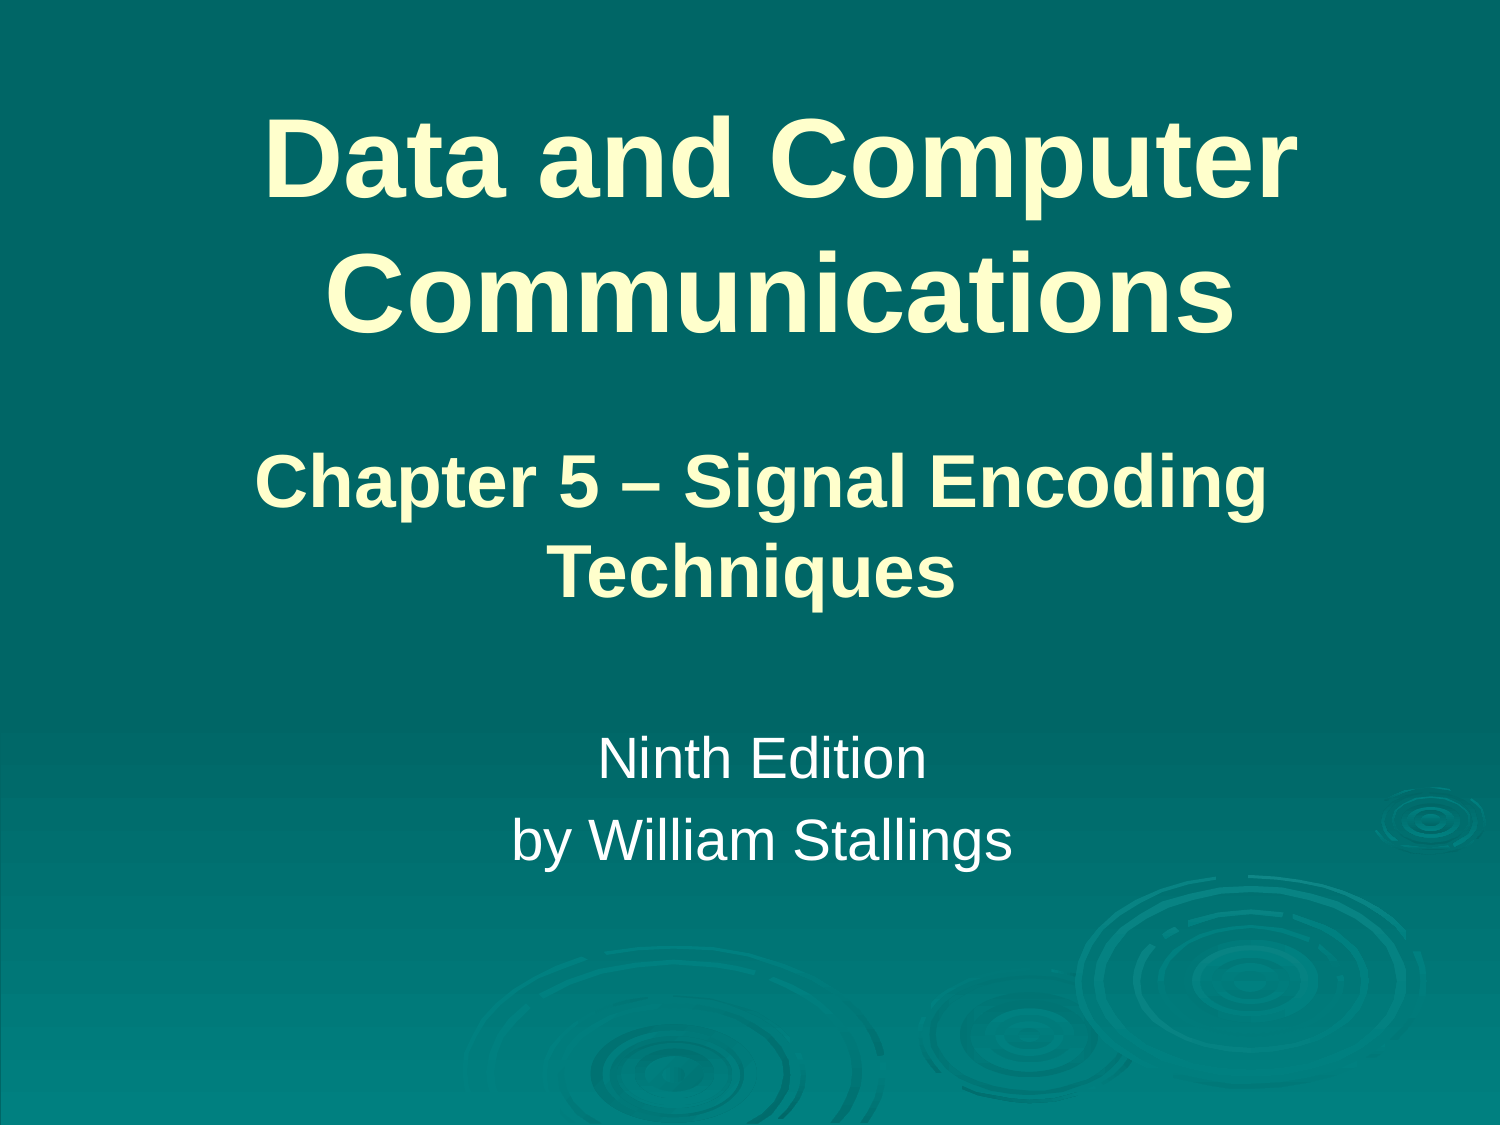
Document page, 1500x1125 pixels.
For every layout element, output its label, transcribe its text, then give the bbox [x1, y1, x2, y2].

subtitle Ninth Edition by William Stallings [237, 712, 1288, 1051]
text_box Chapter 5 – Signal Encoding Techniques [62, 424, 1463, 621]
title Data and Computer Communications [137, 74, 1426, 363]
